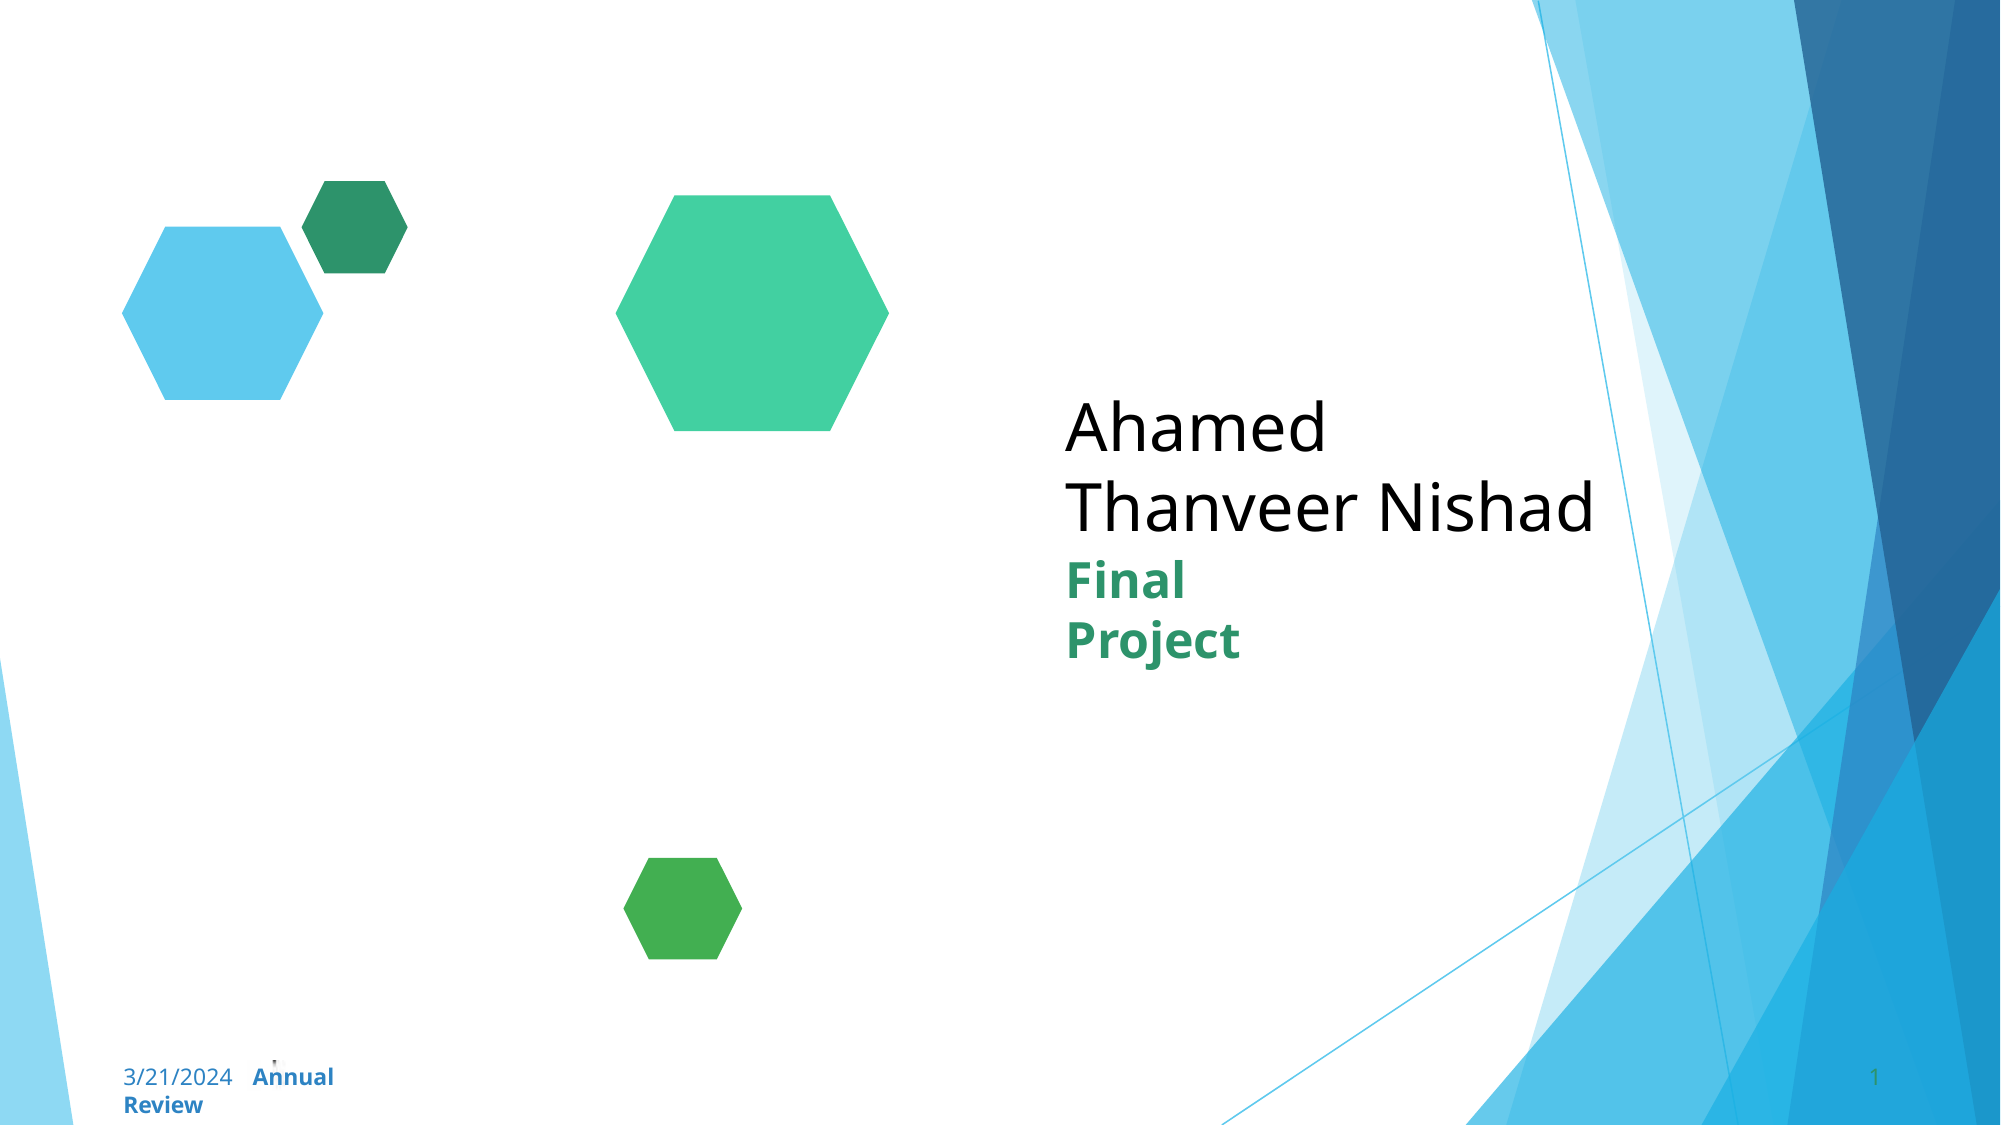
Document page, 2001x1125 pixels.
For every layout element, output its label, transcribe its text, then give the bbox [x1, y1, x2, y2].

slide_number 1 [1849, 1061, 1890, 1125]
picture [110, 1060, 463, 1094]
text_box [615, 195, 890, 432]
text_box 3/21/2024 Annual Review [121, 1103, 417, 1118]
text_box Ahamed Thanveer Nishad [1063, 381, 1624, 545]
text_box [623, 857, 743, 960]
text_box Final Project [1063, 545, 1369, 668]
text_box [121, 180, 408, 401]
